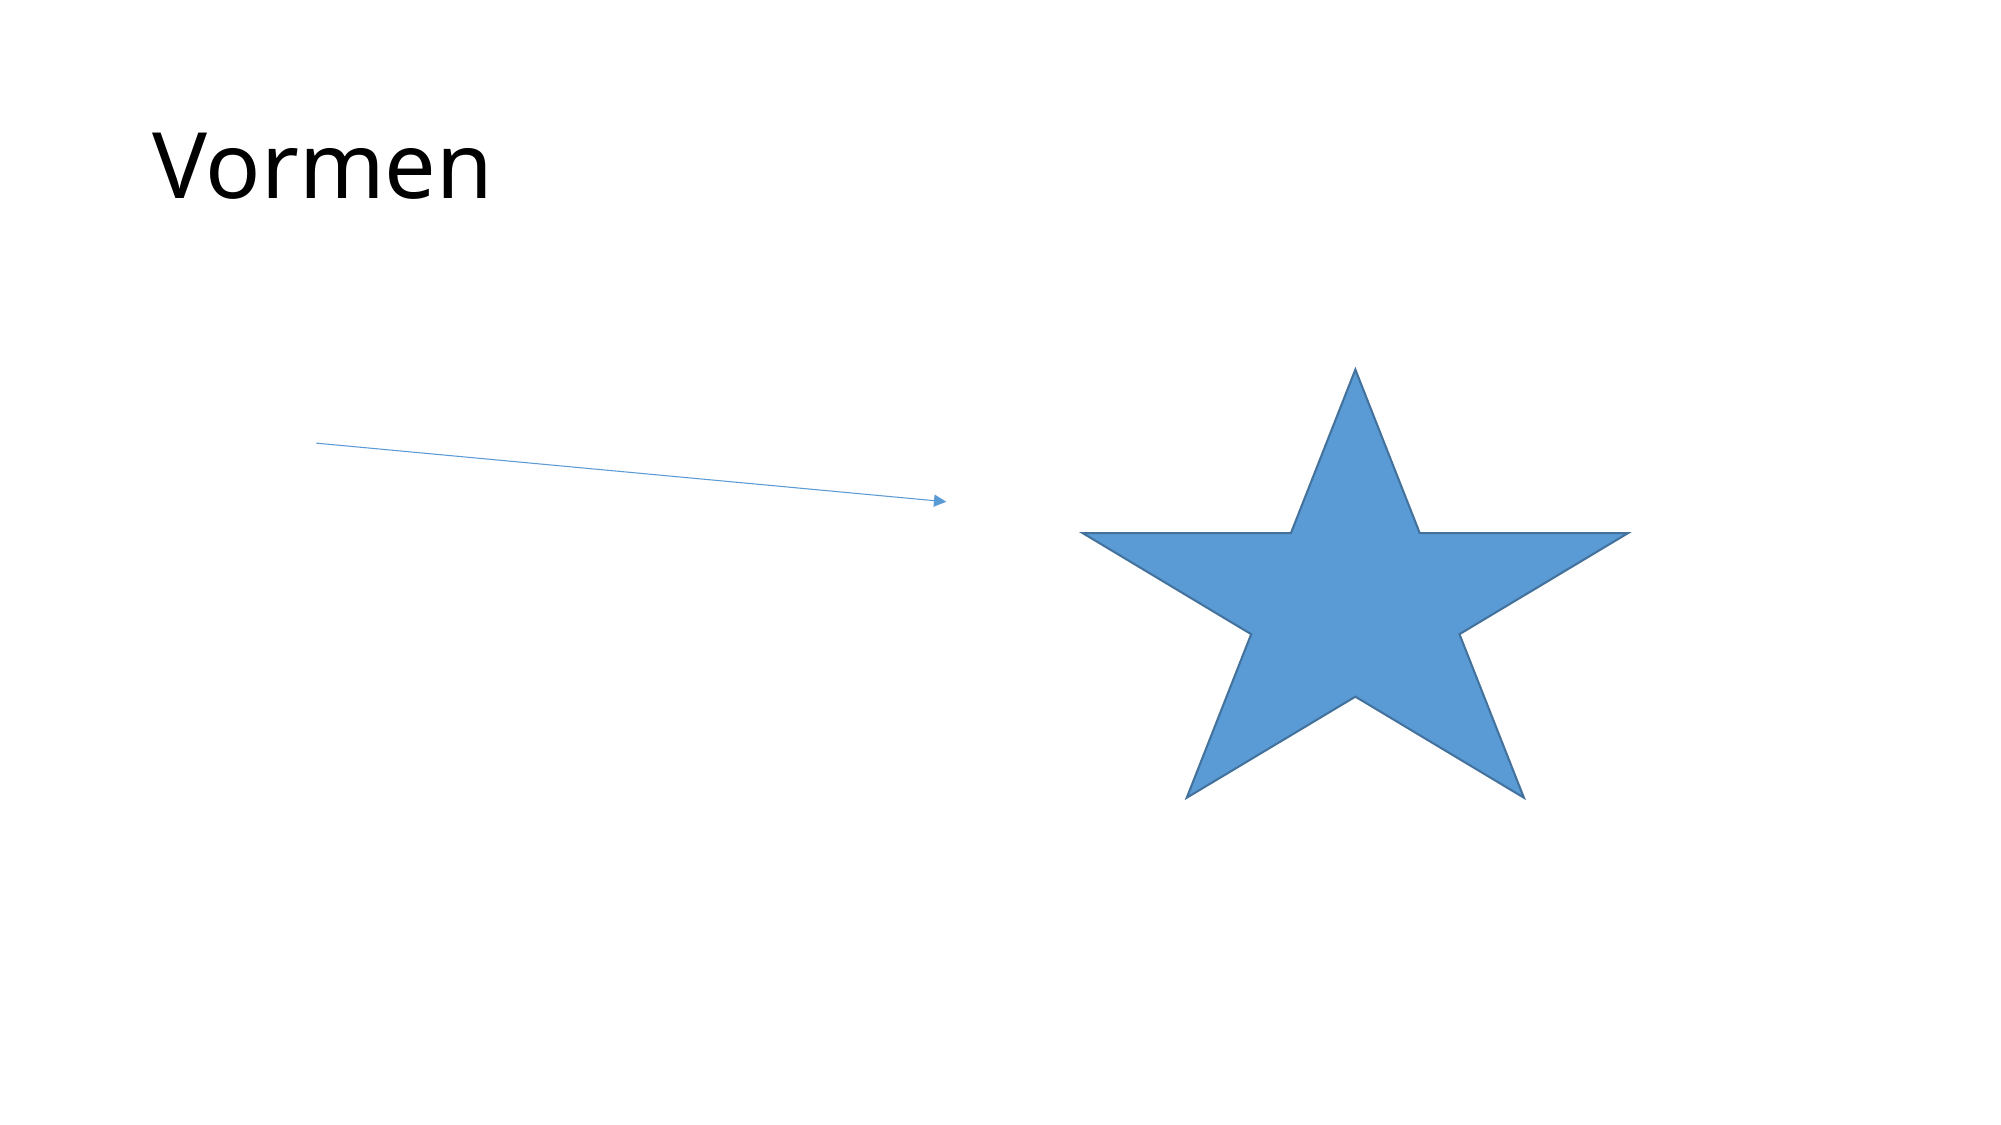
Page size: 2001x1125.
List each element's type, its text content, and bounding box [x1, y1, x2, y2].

title Vormen [137, 59, 1863, 278]
text_box [1078, 366, 1632, 801]
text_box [316, 443, 947, 502]
